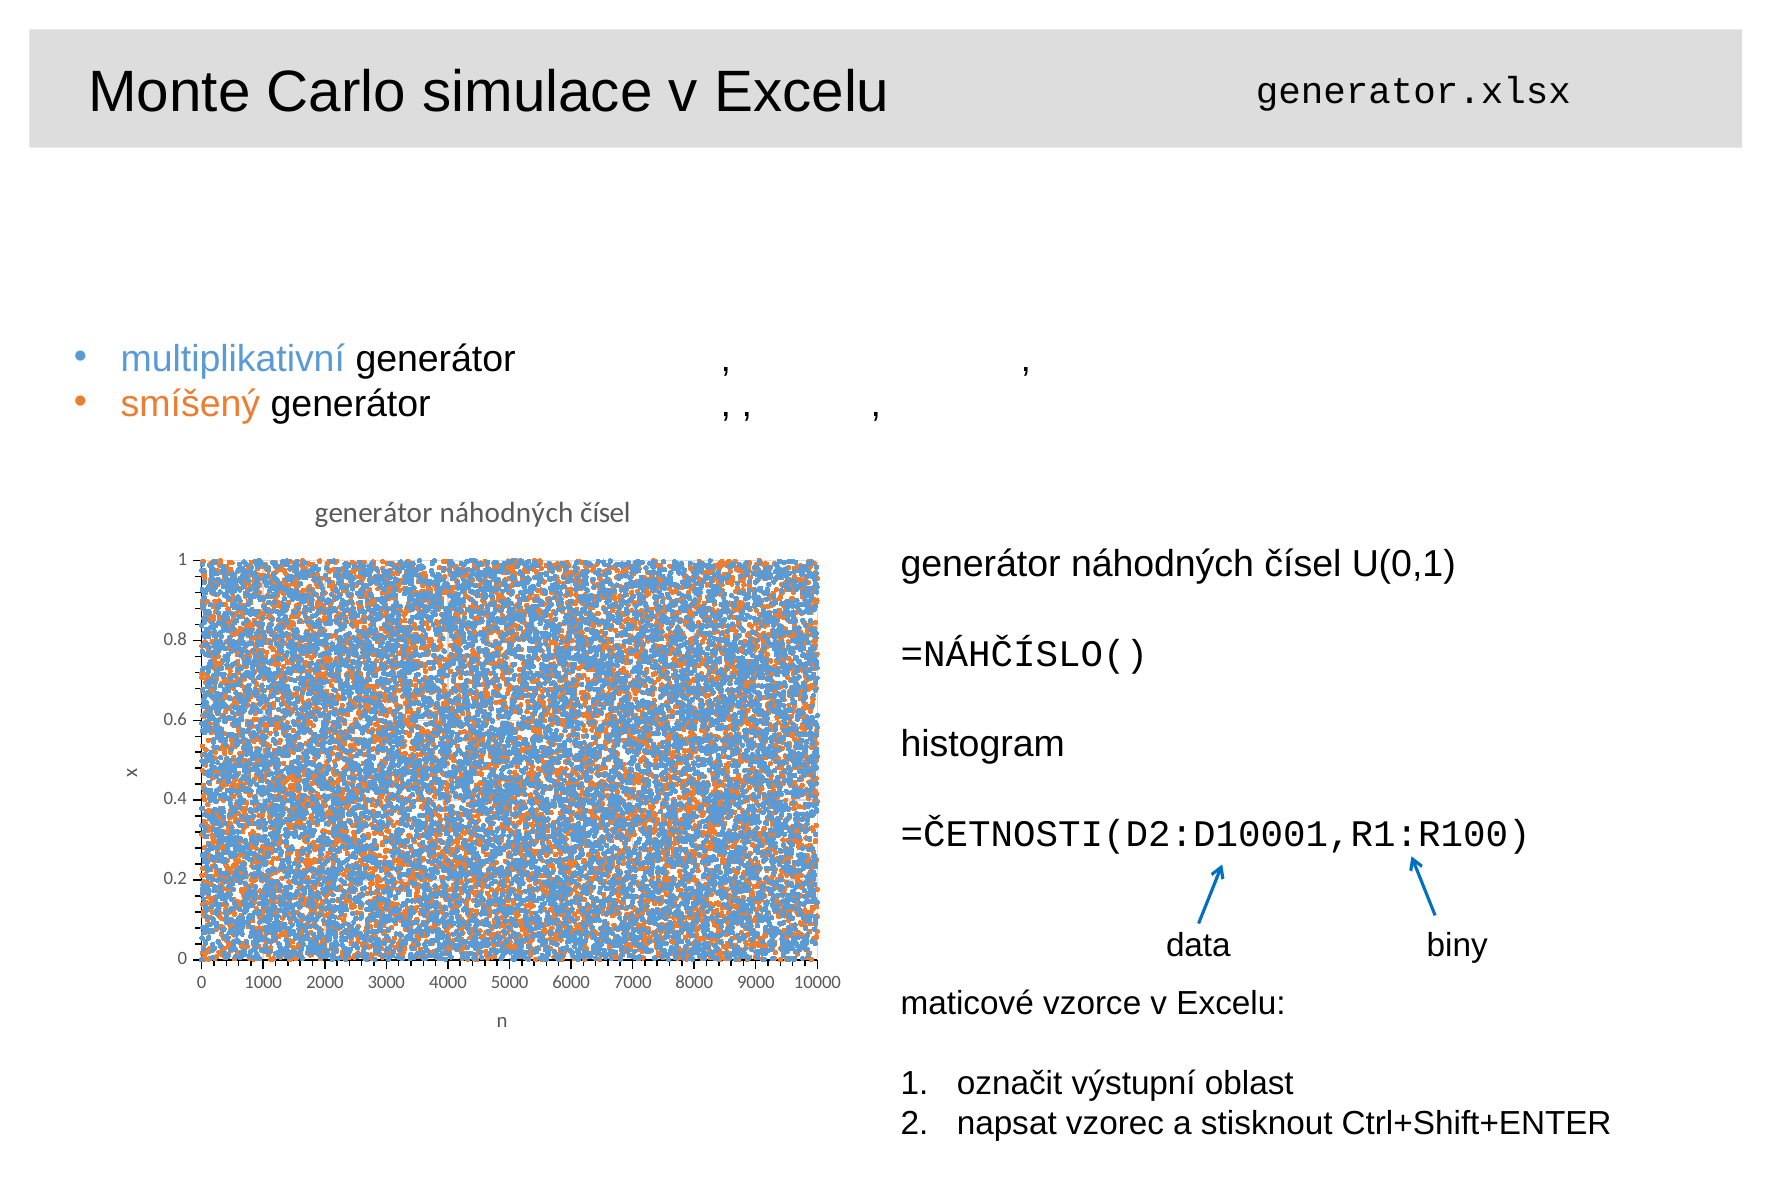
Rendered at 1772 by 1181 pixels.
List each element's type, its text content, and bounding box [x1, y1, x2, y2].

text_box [1411, 856, 1436, 916]
chart [88, 472, 857, 1063]
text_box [1198, 864, 1223, 924]
text_box Monte Carlo simulace v Excelu [29, 29, 1743, 148]
text_box data [1151, 915, 1246, 970]
text_box generátor náhodných čísel U(0,1) =NÁHČÍSLO() histogram =ČETNOSTI(D2:D10001,R1:R100) [885, 531, 1713, 862]
text_box generator.xlsx [1241, 58, 1586, 119]
text_box maticové vzorce v Excelu: označit výstupní oblast napsat vzorec a stisknout Ctrl+Shift+ENTER [885, 974, 1713, 1149]
text_box biny [1411, 915, 1503, 970]
